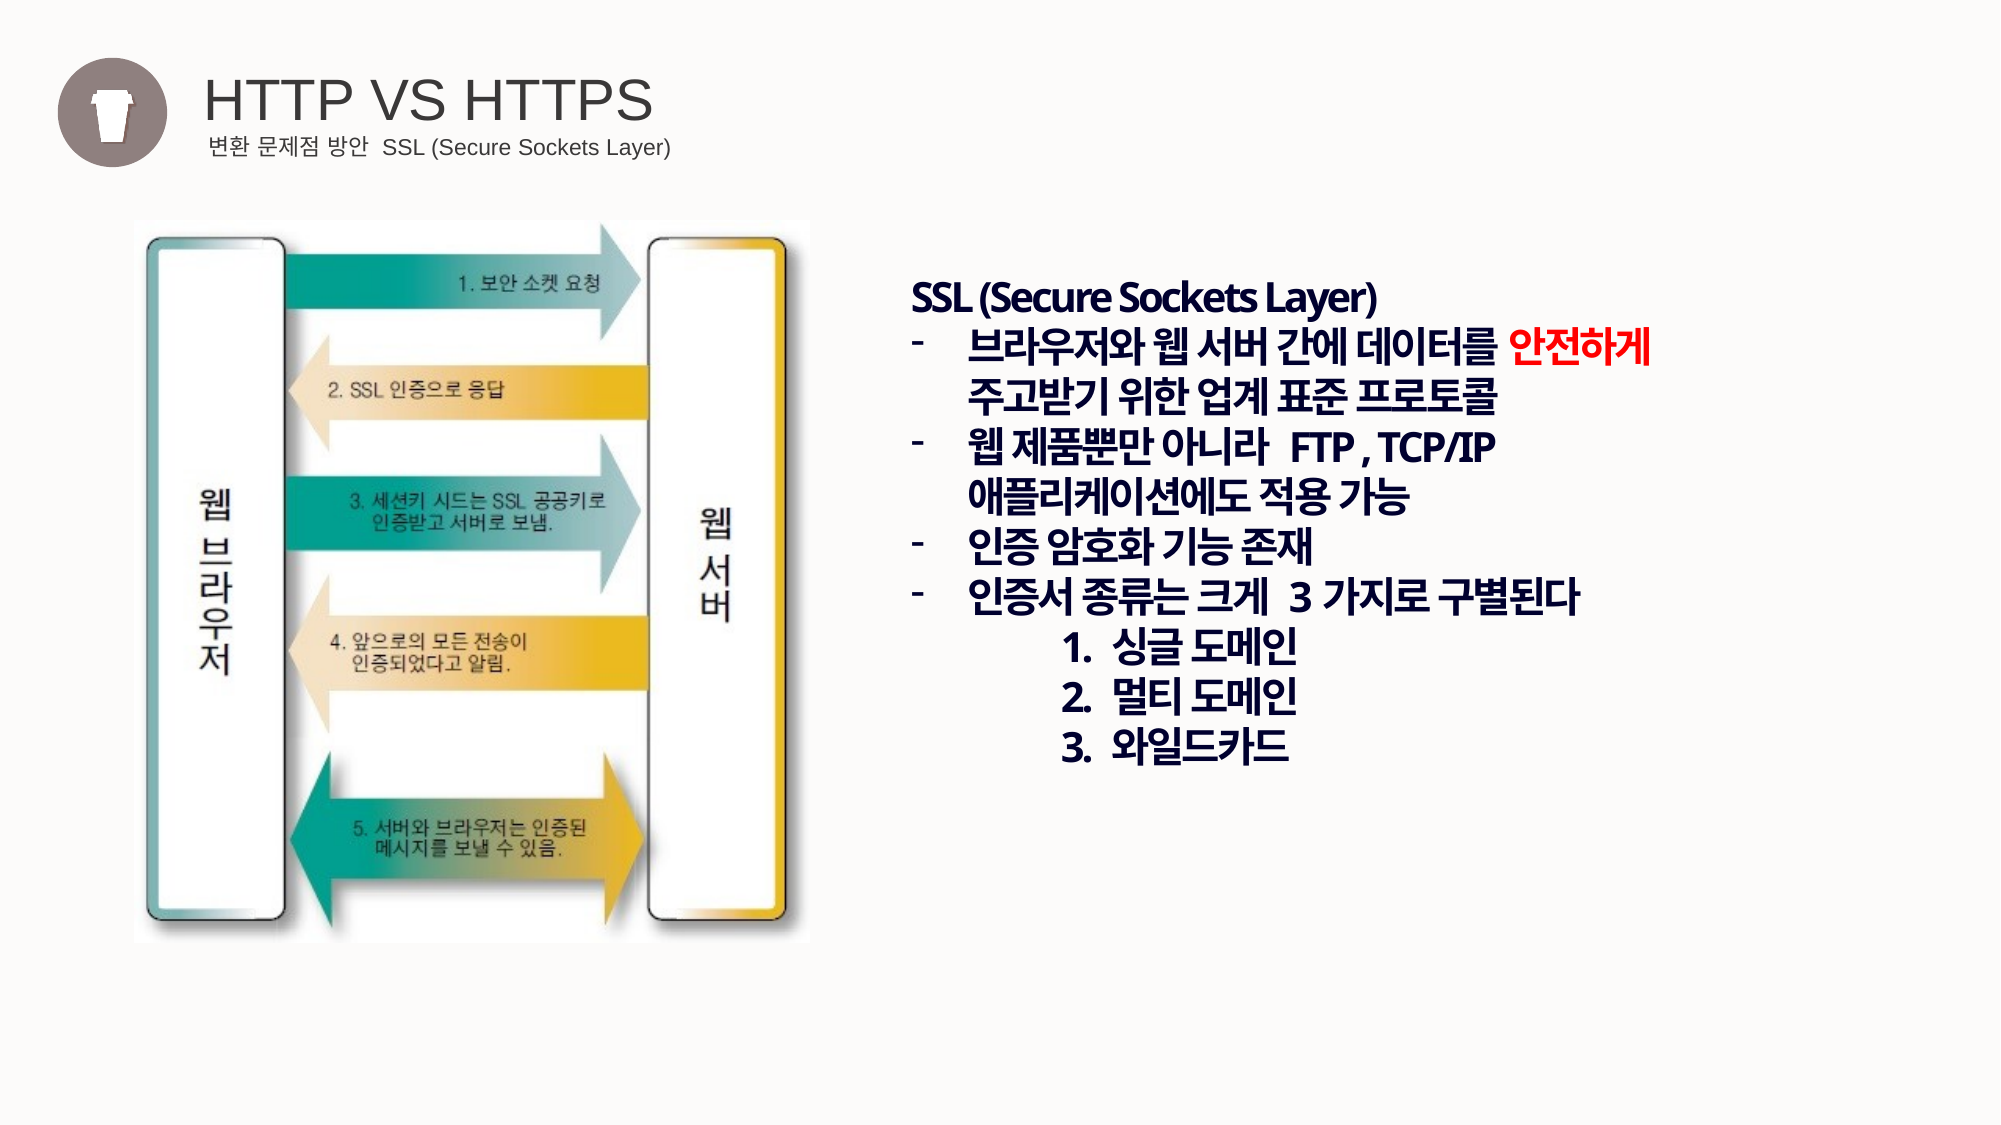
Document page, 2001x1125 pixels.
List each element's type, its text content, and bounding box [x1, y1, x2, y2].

picture [76, 67, 155, 150]
text_box SSL (Secure Sockets Layer) 브라우저와 웹 서버 간에 데이터를 안전하게 주고받기 위한 업계 표준 프로토콜 웹 제품뿐만 아니라 FTP , TCP/IP 애플리케이션에도 적용 가능 인증 암호화 기능 존재 인증서 종류는 크게 3가지로 구별된다 1. 싱글 도메인 2. 멀티 도메인 3. 와일드카드 [895, 263, 1725, 779]
picture [134, 220, 810, 943]
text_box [185, 54, 692, 169]
text_box [56, 70, 151, 169]
text_box [80, 56, 145, 67]
text_box [158, 80, 169, 145]
